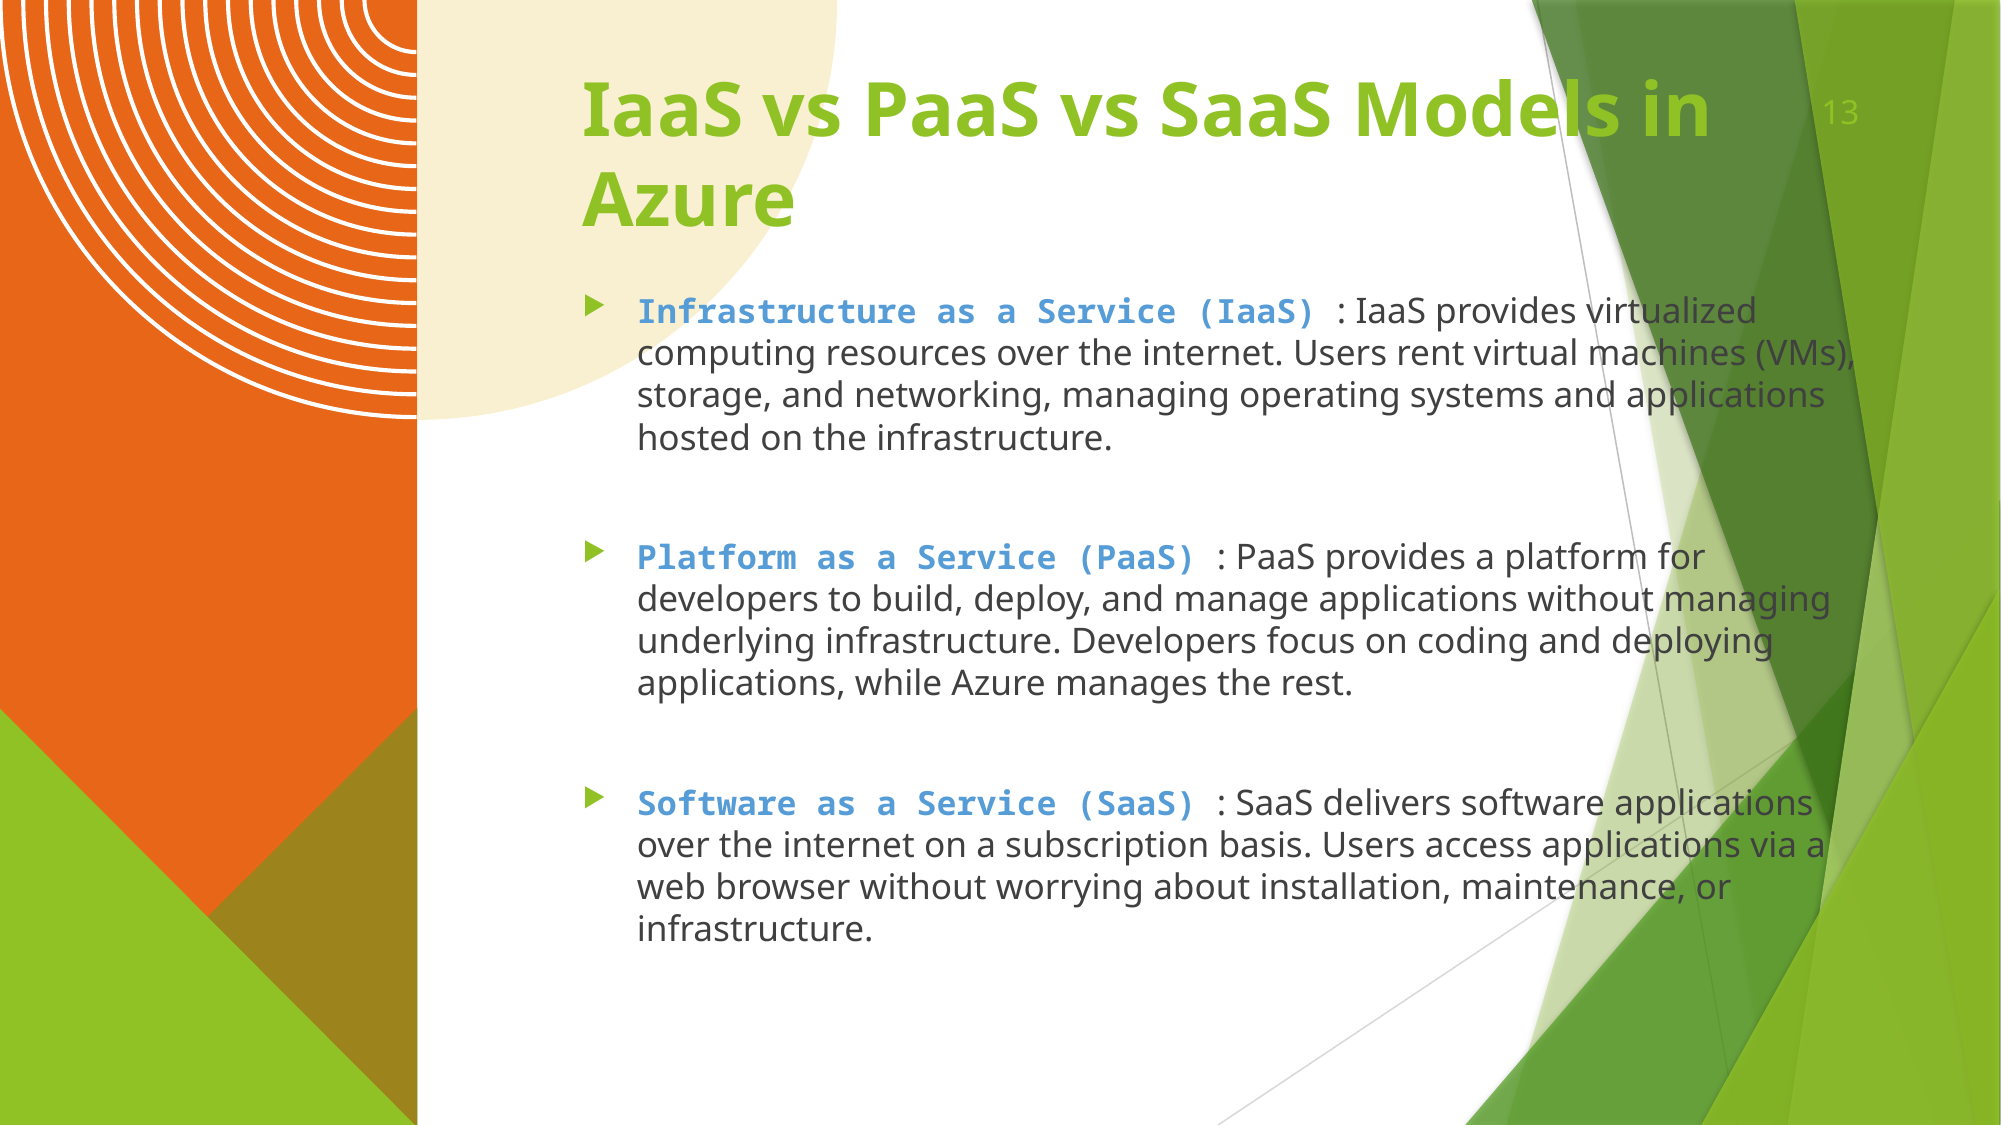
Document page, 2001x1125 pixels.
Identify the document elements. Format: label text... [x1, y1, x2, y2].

title IaaS vs PaaS vs SaaS Models in Azure [567, 121, 1892, 242]
slide_number 13 [1699, 75, 1875, 153]
list Infrastructure as a Service (IaaS) : IaaS provides virtualized computing resources over the internet. Users rent virtual machines (VMs), storage, and networking, managing operating systems and applications hosted on the infrastructure. Platform as a Service (PaaS) : PaaS provides a platform for developers to build, deploy, and manage applications without managing underlying infrastructure. Developers focus on coding and deploying applications, while Azure manages the rest. Software as a Service (SaaS) : SaaS delivers software applications over the internet on a subscription basis. Users access applications via a web browser without worrying about installation, maintenance, or infrastructure. [567, 288, 1892, 952]
